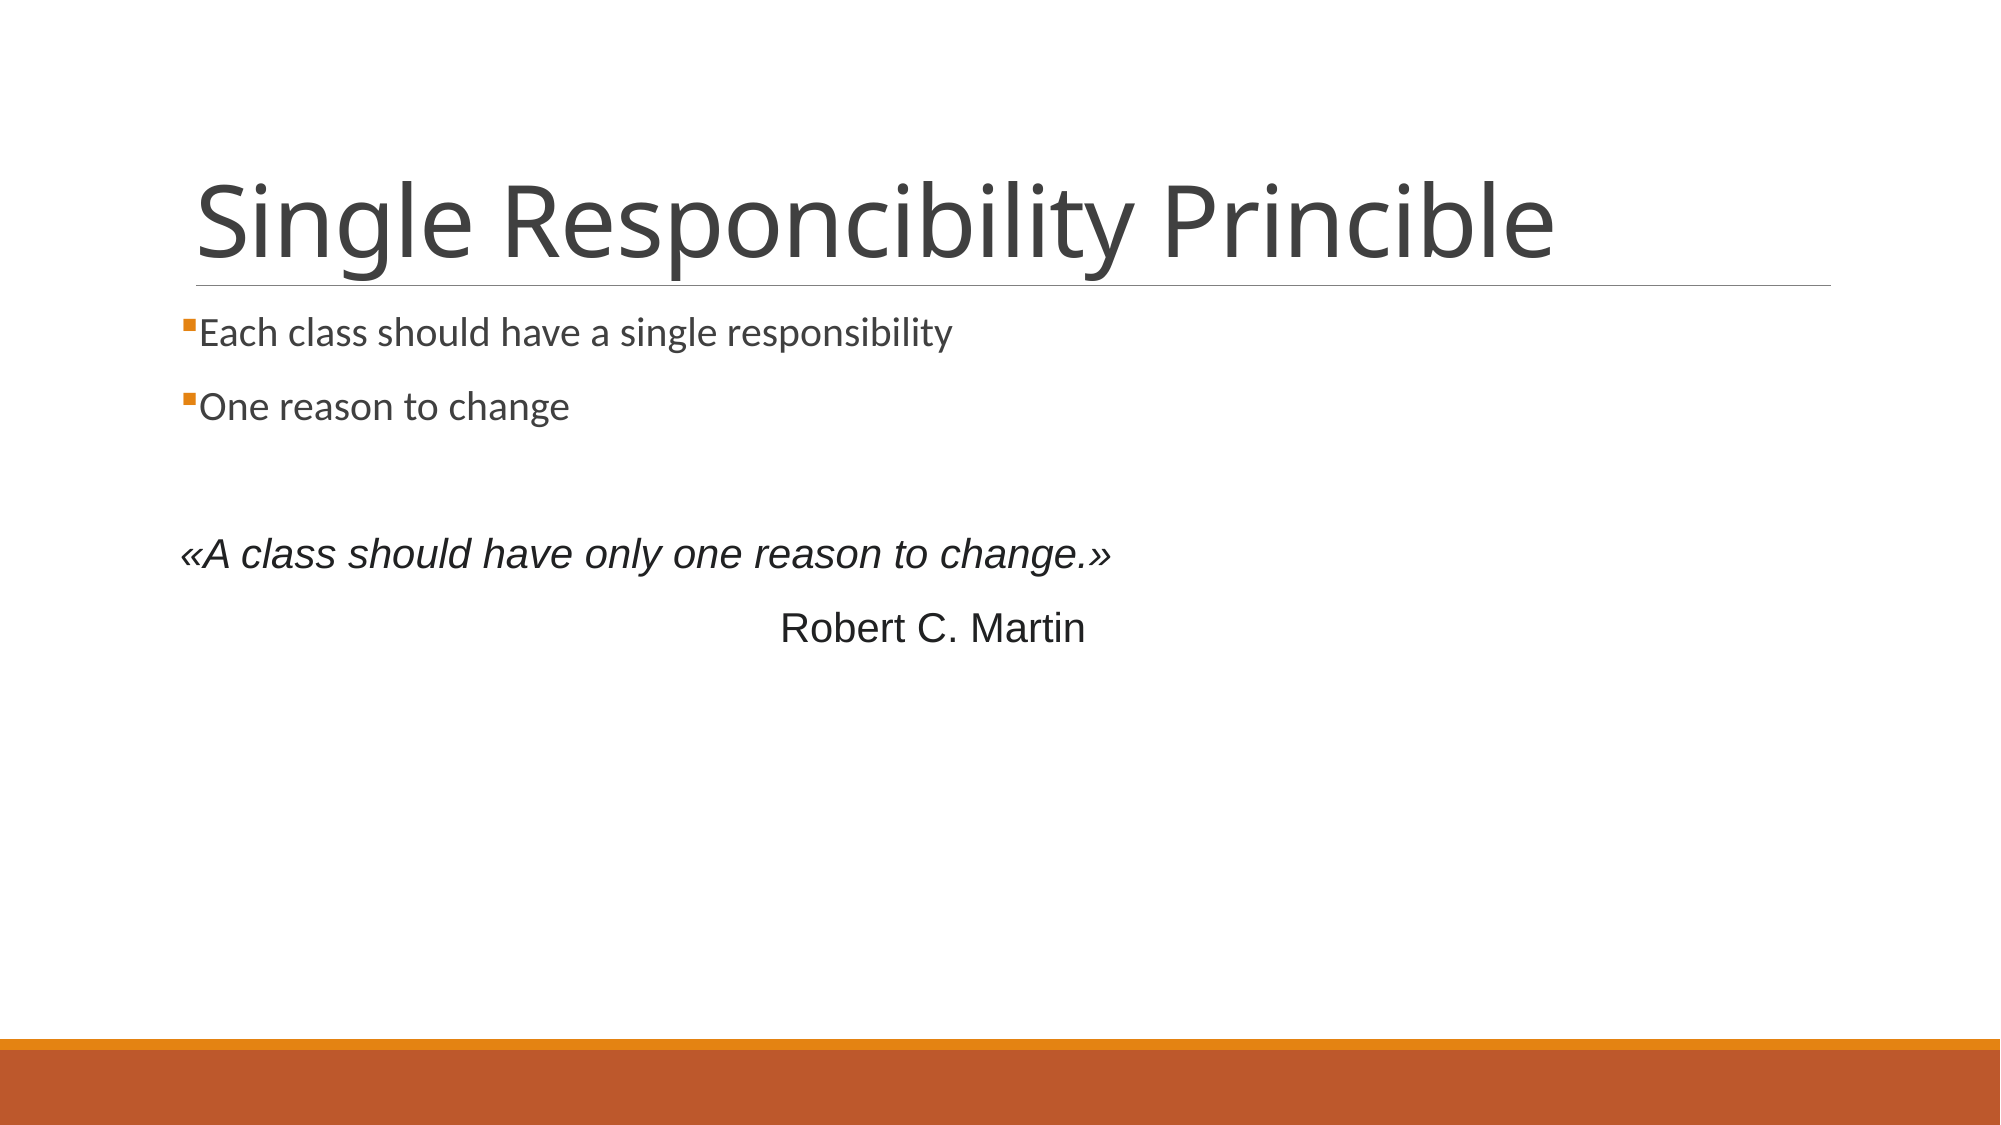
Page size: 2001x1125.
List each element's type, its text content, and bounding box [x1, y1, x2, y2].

title Single Responcibility Princible [180, 47, 1830, 285]
list Each class should have a single responsibility One reason to change «A class should have only one reason to change.» Robert C. Martin [180, 302, 1830, 963]
